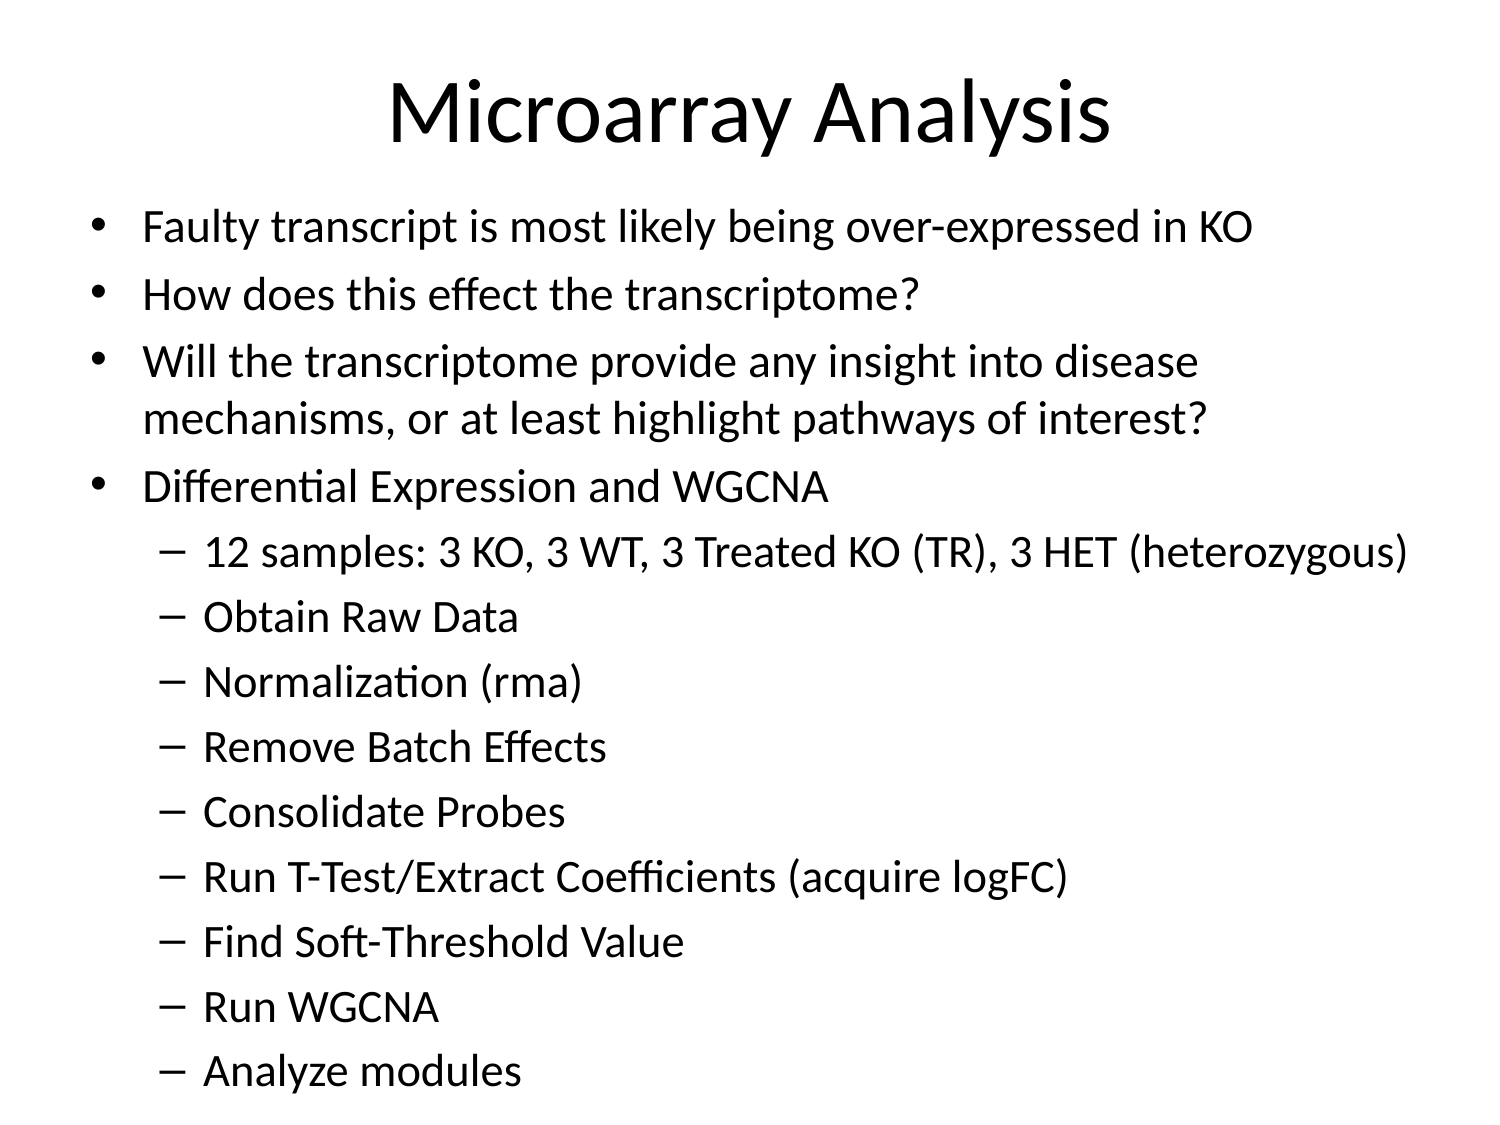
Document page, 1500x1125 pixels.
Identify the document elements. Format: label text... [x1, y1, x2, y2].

title Microarray Analysis [75, 12, 1425, 187]
list Faulty transcript is most likely being over-expressed in KO How does this effect the transcriptome? Will the transcriptome provide any insight into disease mechanisms, or at least highlight pathways of interest? Differential Expression and WGCNA 12 samples: 3 KO, 3 WT, 3 Treated KO (TR), 3 HET (heterozygous) Obtain Raw Data Normalization (rma) Remove Batch Effects Consolidate Probes Run T-Test/Extract Coefficients (acquire logFC) Find Soft-Threshold Value Run WGCNA Analyze modules [75, 187, 1425, 1125]
